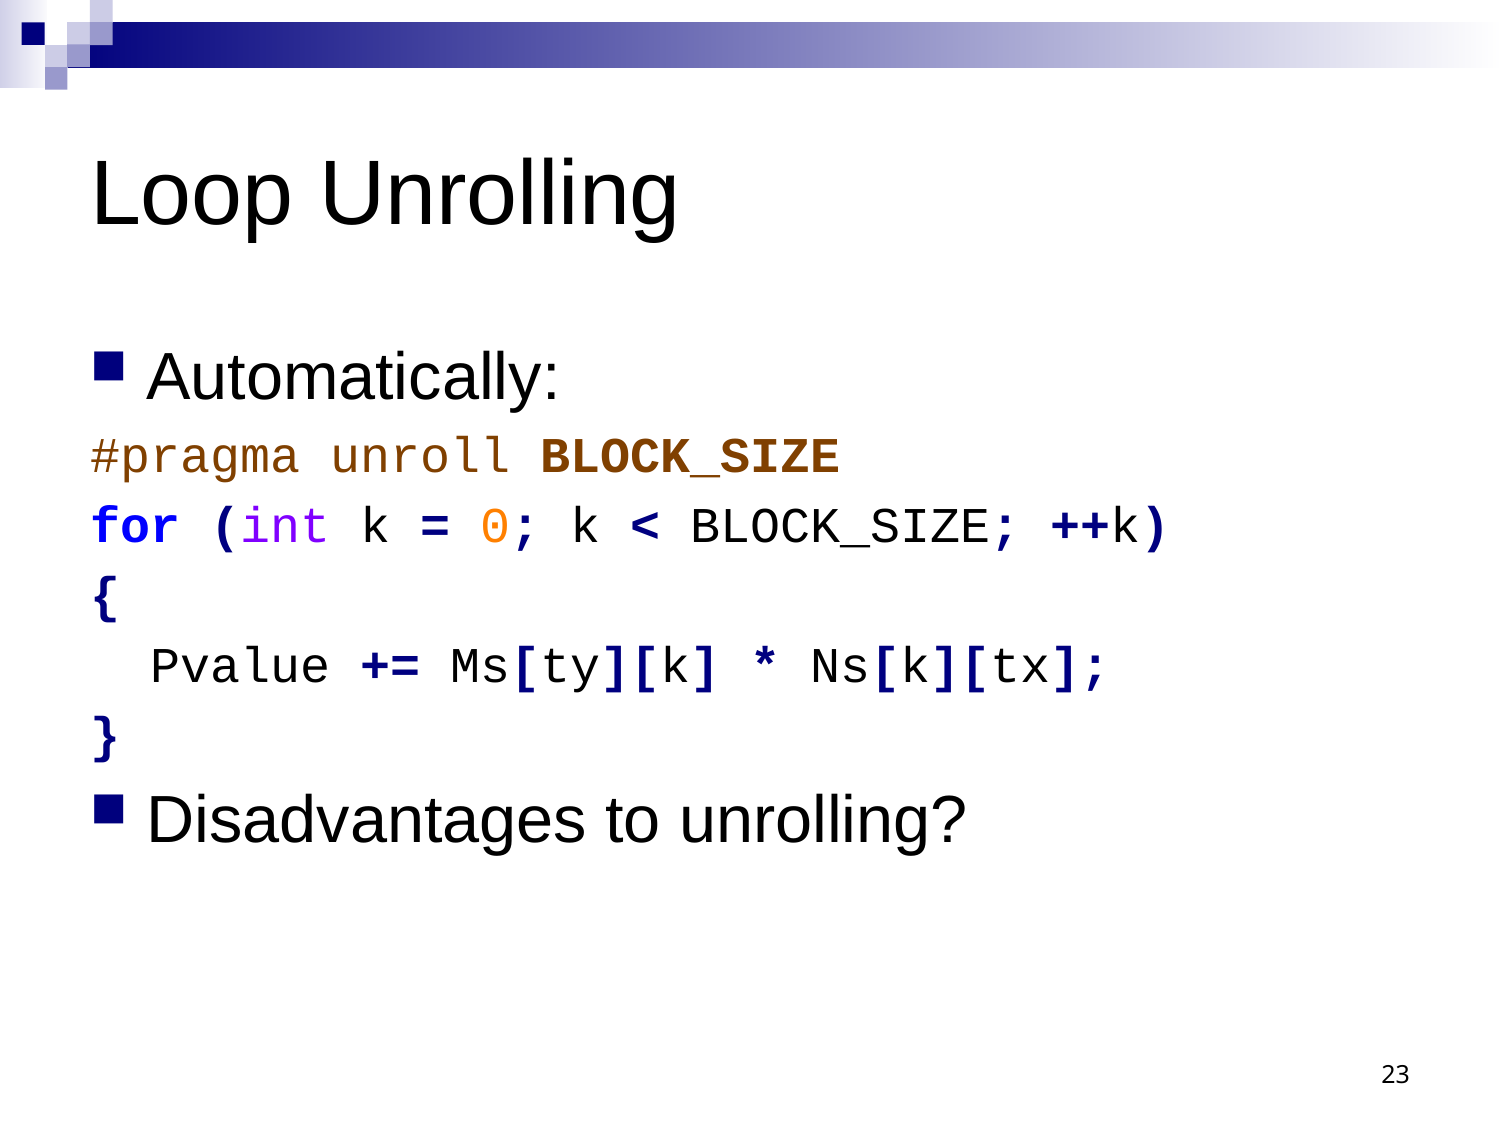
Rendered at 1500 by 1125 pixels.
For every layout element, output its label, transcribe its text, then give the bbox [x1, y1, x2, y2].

list Automatically: #pragma unroll BLOCK_SIZE for (int k = 0; k < BLOCK_SIZE; ++k) { Pvalue += Ms[ty][k] * Ns[k][tx]; } Disadvantages to unrolling? [75, 324, 1425, 963]
title Loop Unrolling [75, 75, 1425, 300]
slide_number 23 [1074, 1024, 1426, 1101]
